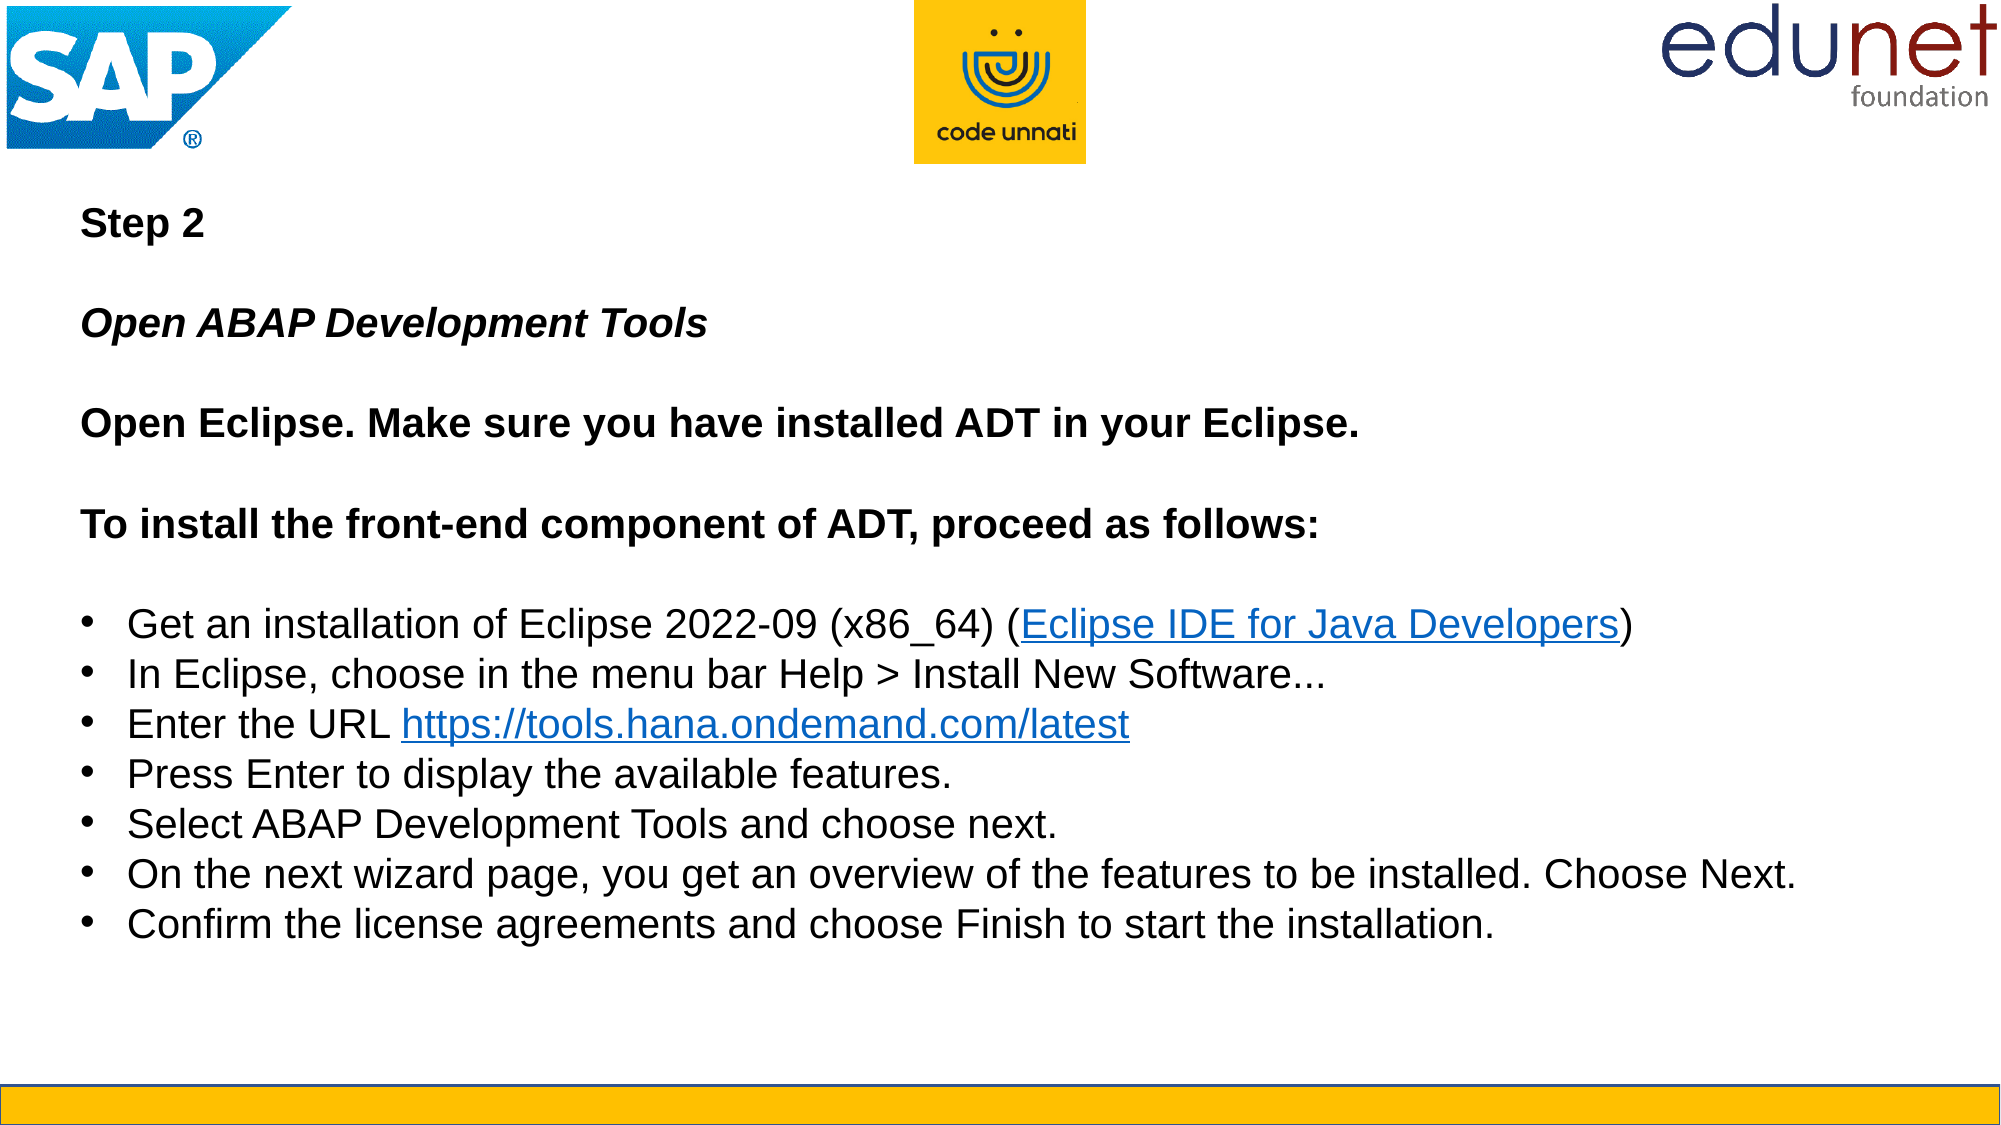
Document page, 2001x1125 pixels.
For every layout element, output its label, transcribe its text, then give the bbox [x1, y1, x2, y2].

picture [1654, 0, 2000, 113]
picture [914, 0, 1086, 164]
picture [0, 0, 339, 157]
text_box Step 2 Open ABAP Development Tools Open Eclipse. Make sure you have installed ADT in your Eclipse. To install the front-end component of ADT, proceed as follows: Get an installation of Eclipse 2022-09 (x86_64) (Eclipse IDE for Java Developers) In Eclipse, choose in the menu bar Help > Install New Software... Enter the URL https://tools.hana.ondemand.com/latest Press Enter to display the available features. Select ABAP Development Tools and choose next. On the next wizard page, you get an overview of the features to be installed. Choose Next. Confirm the license agreements and choose Finish to start the installation. [64, 188, 1900, 999]
